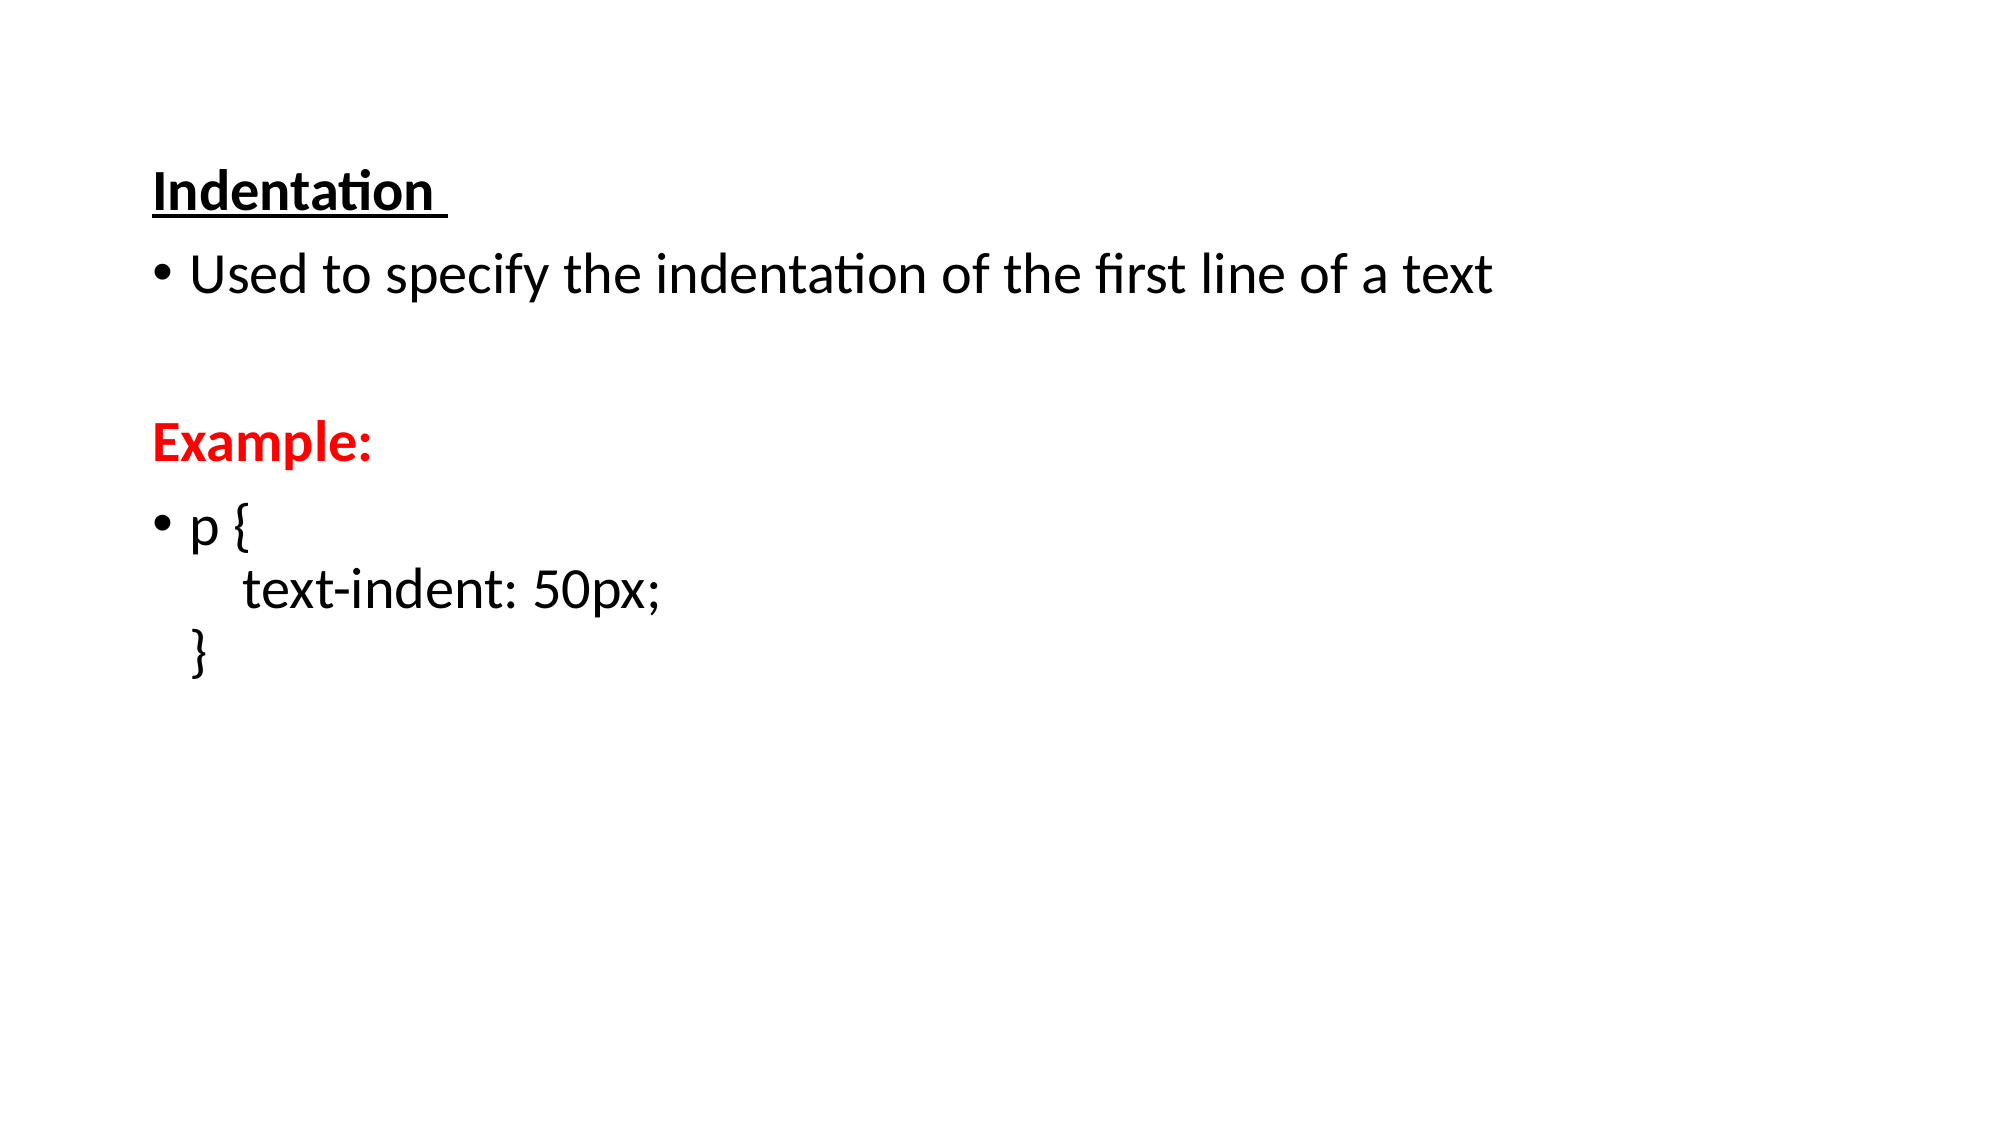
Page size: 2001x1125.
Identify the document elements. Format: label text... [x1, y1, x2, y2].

list Indentation Used to specify the indentation of the first line of a text Example: p { text-indent: 50px; } [137, 152, 1863, 1014]
